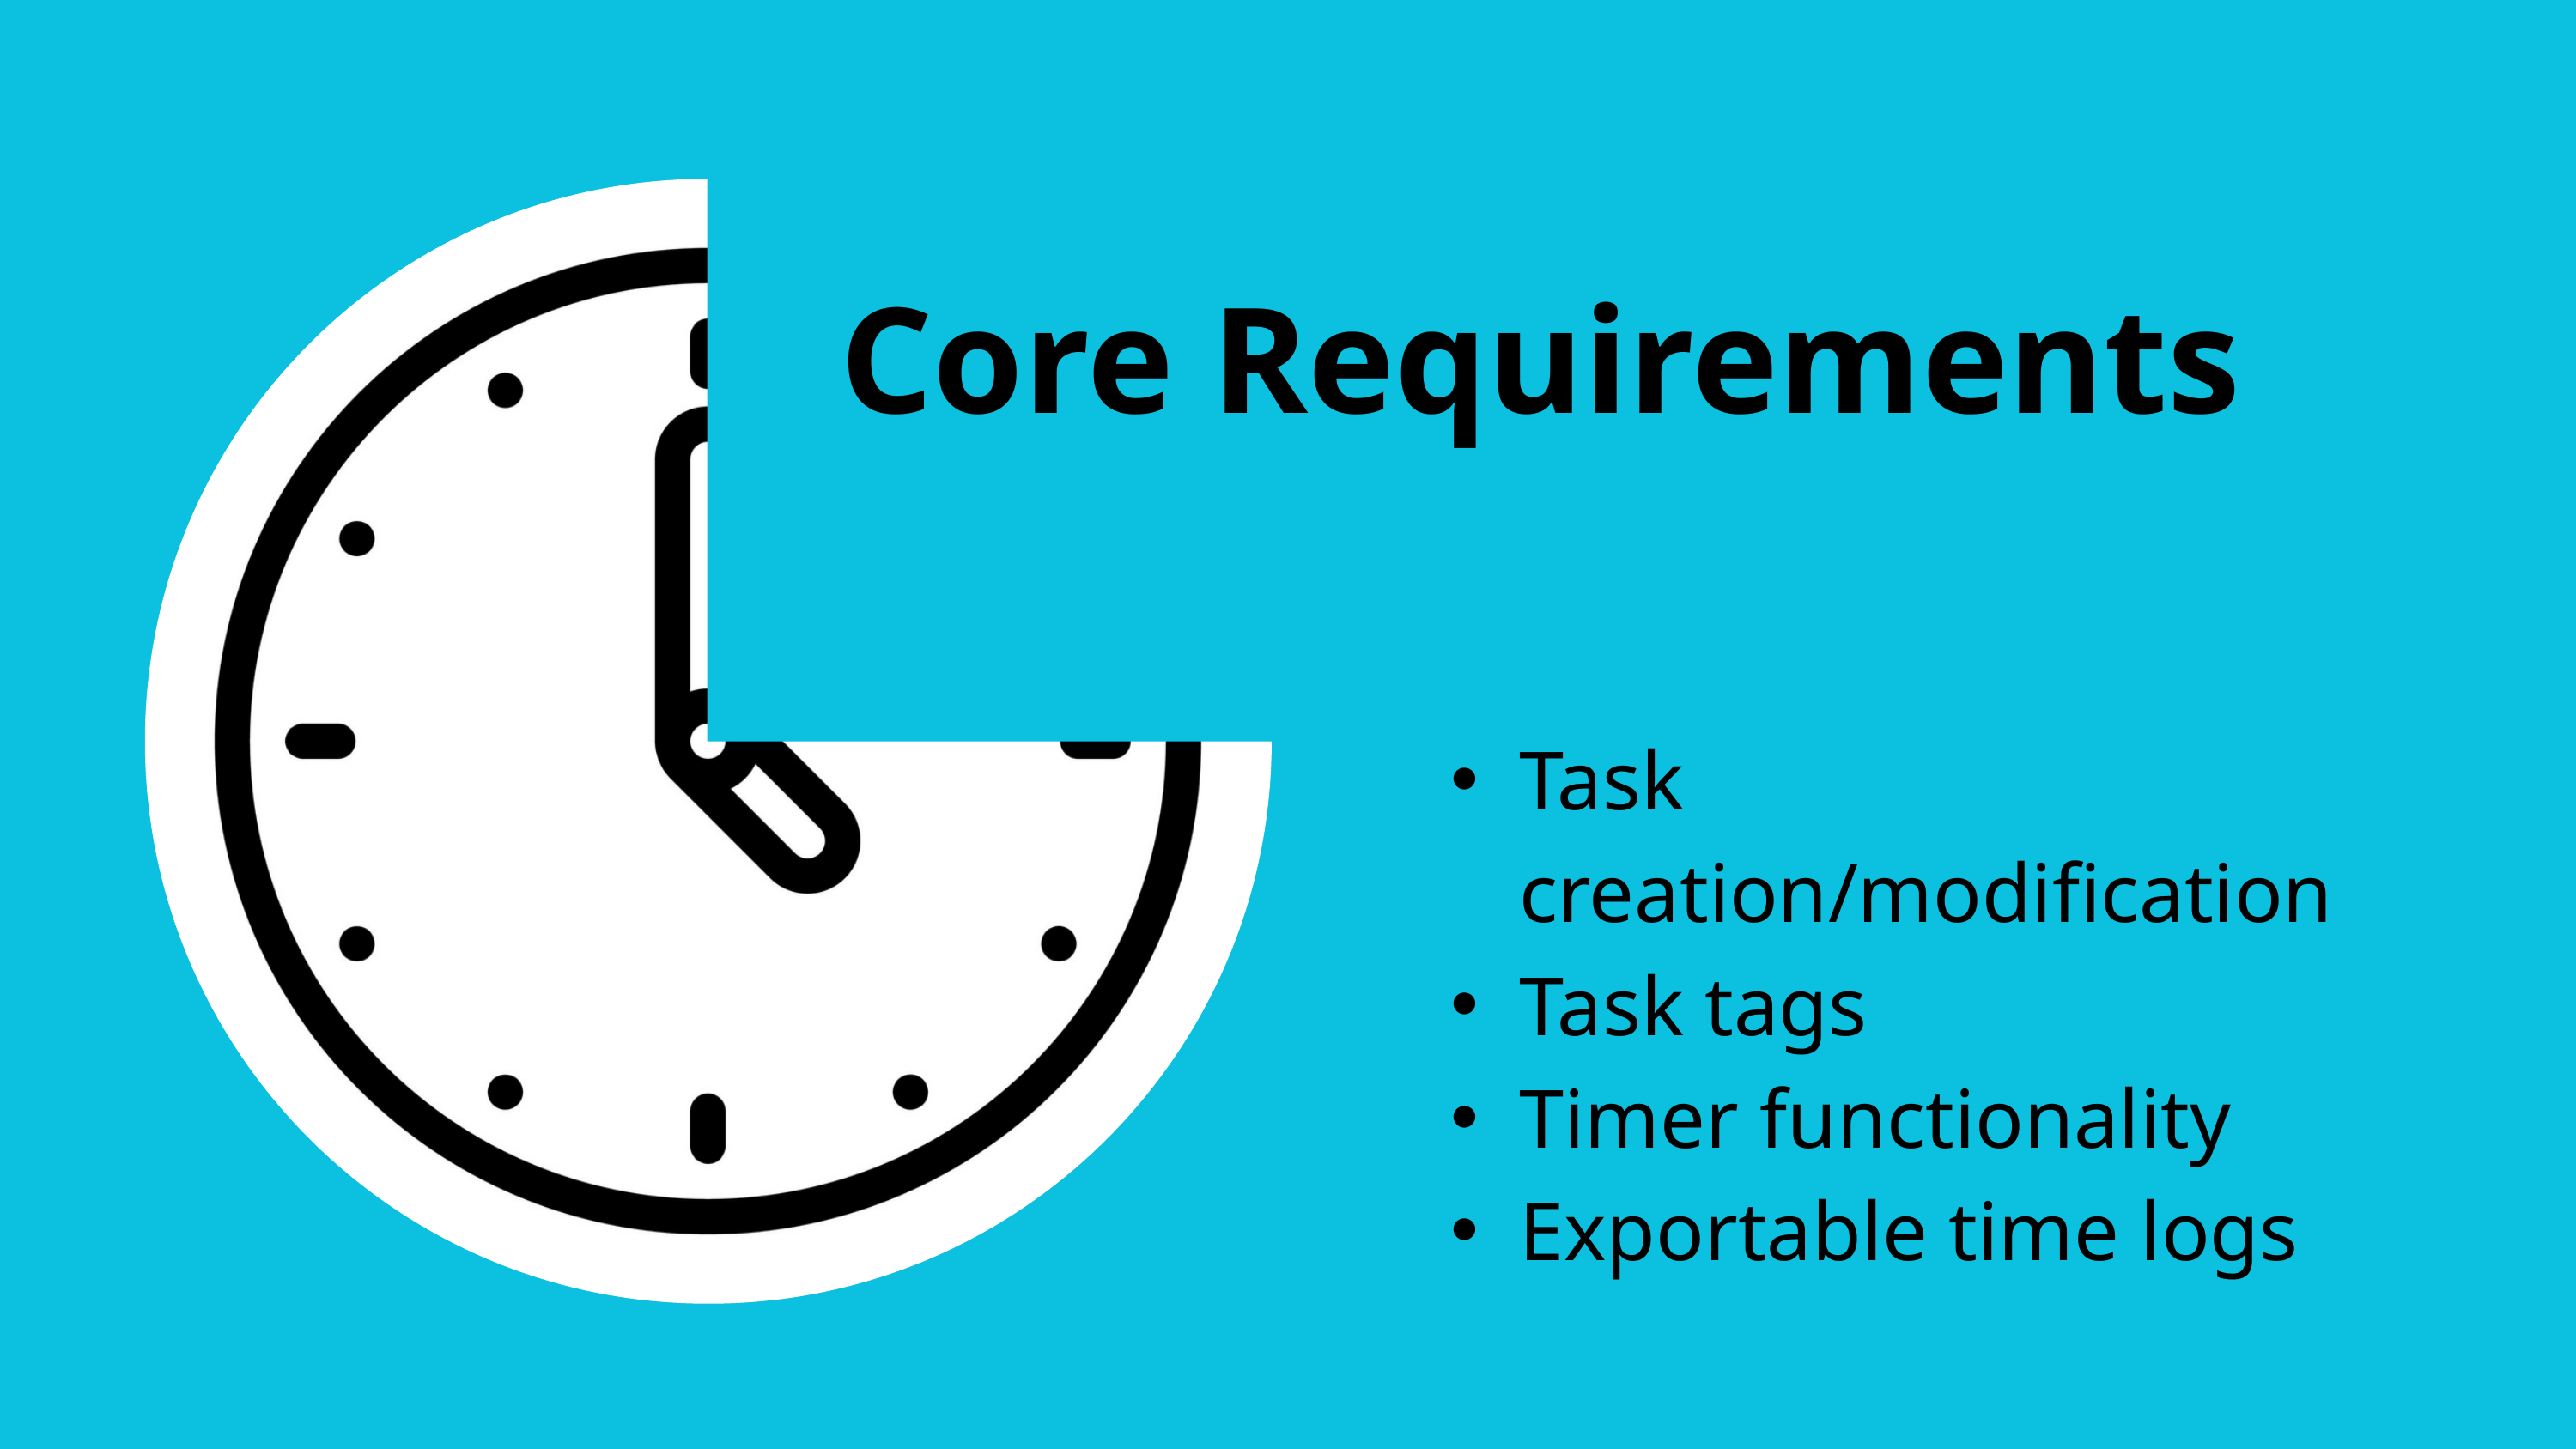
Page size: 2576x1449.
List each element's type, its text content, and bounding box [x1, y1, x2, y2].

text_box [144, 179, 1273, 1304]
text_box Core Requirements [1275, 281, 2262, 443]
text_box Task creation/modification Task tags Timer functionality Exportable time logs [1382, 713, 2391, 1277]
